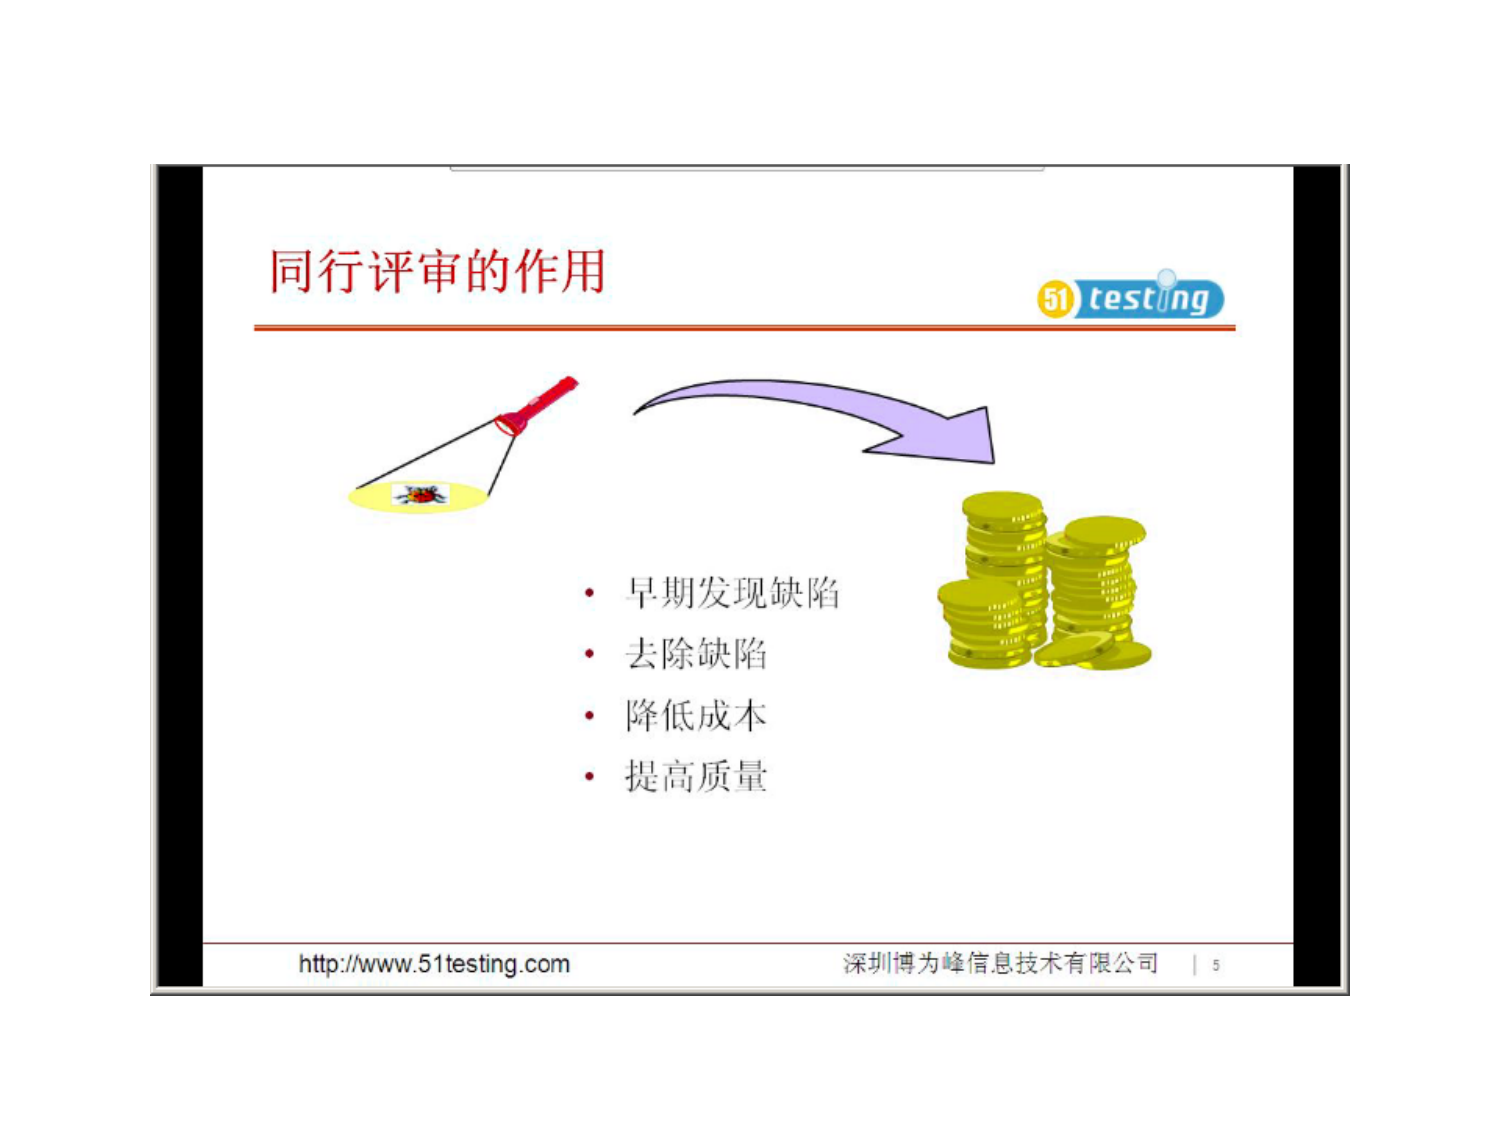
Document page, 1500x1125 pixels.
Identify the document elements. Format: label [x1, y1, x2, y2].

picture [149, 163, 1351, 997]
